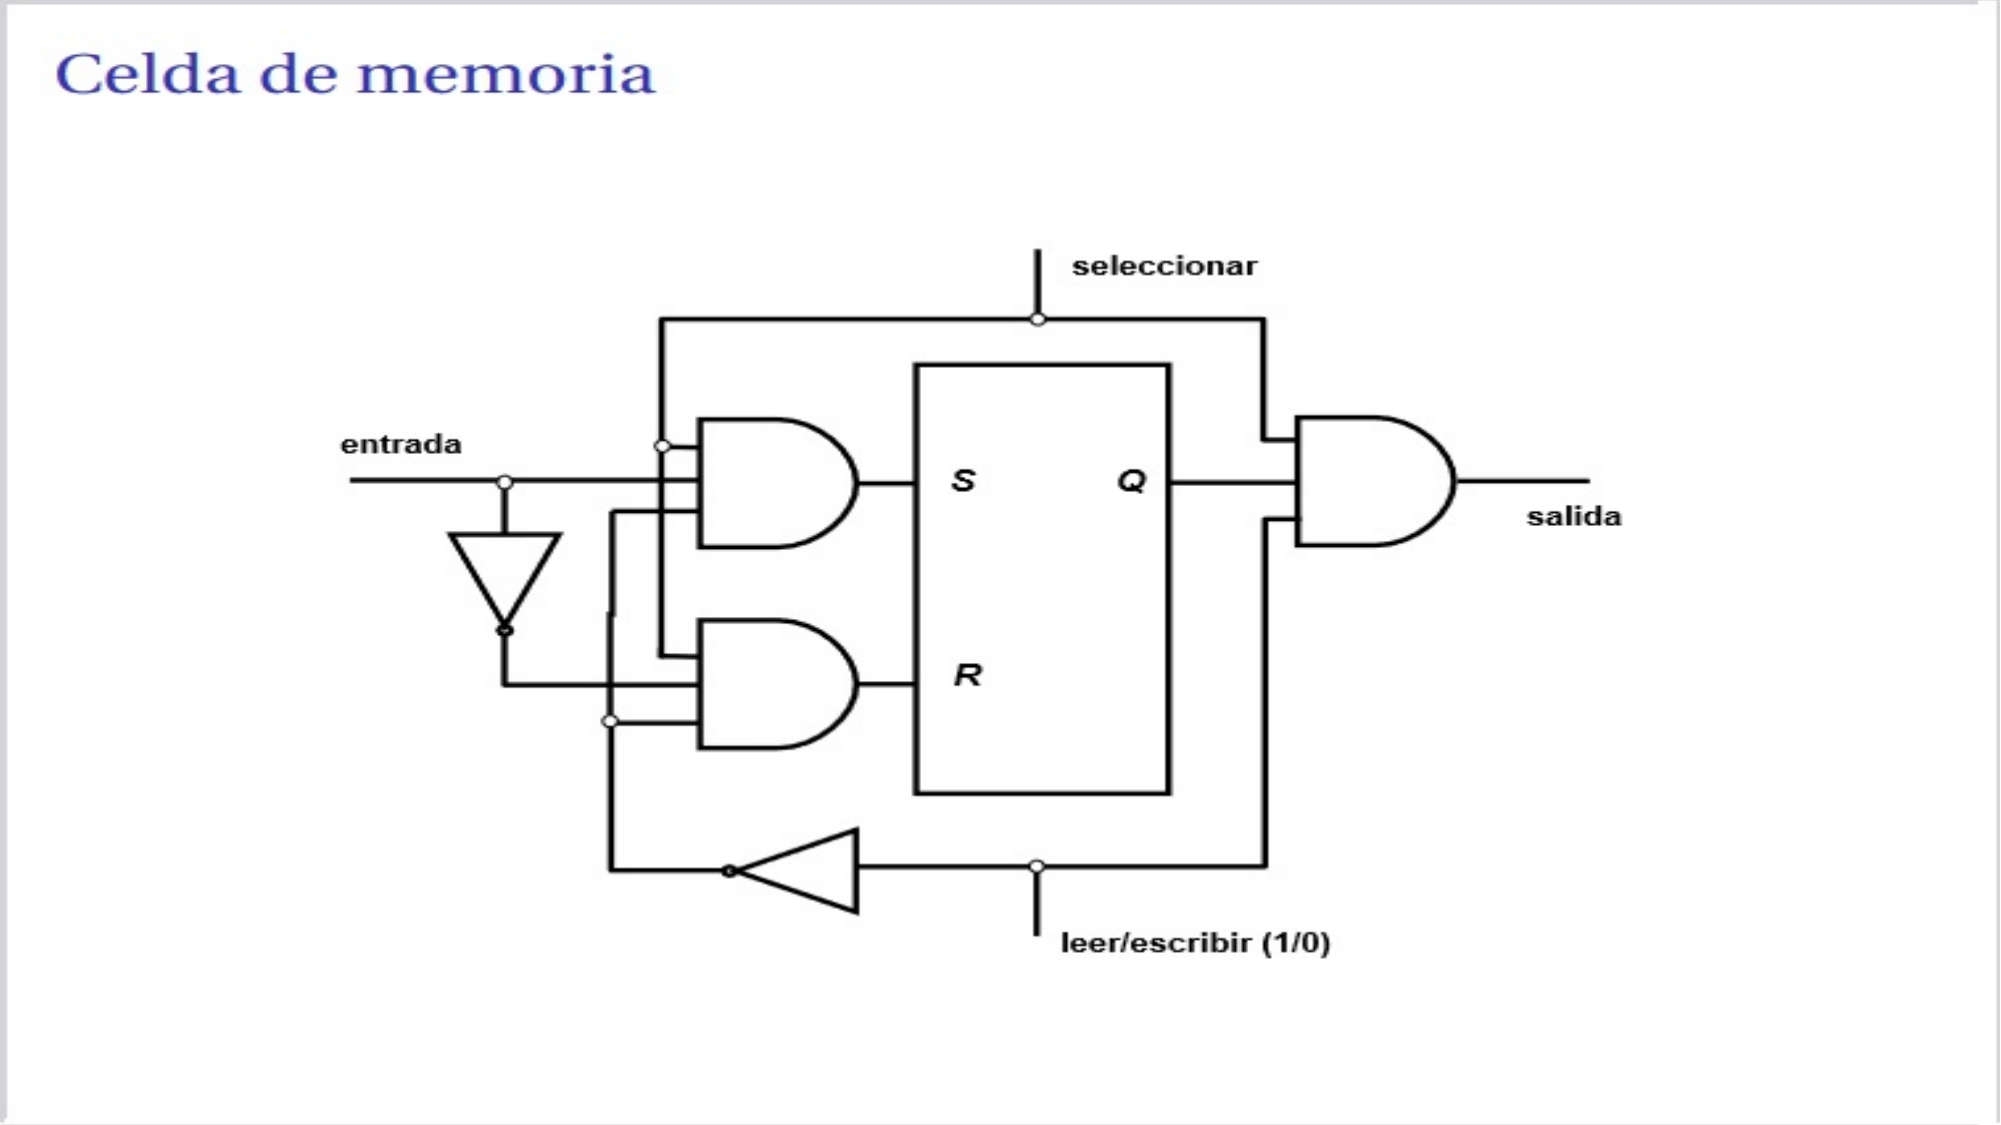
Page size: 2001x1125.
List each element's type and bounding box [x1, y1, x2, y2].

list [0, 0, 2000, 1125]
